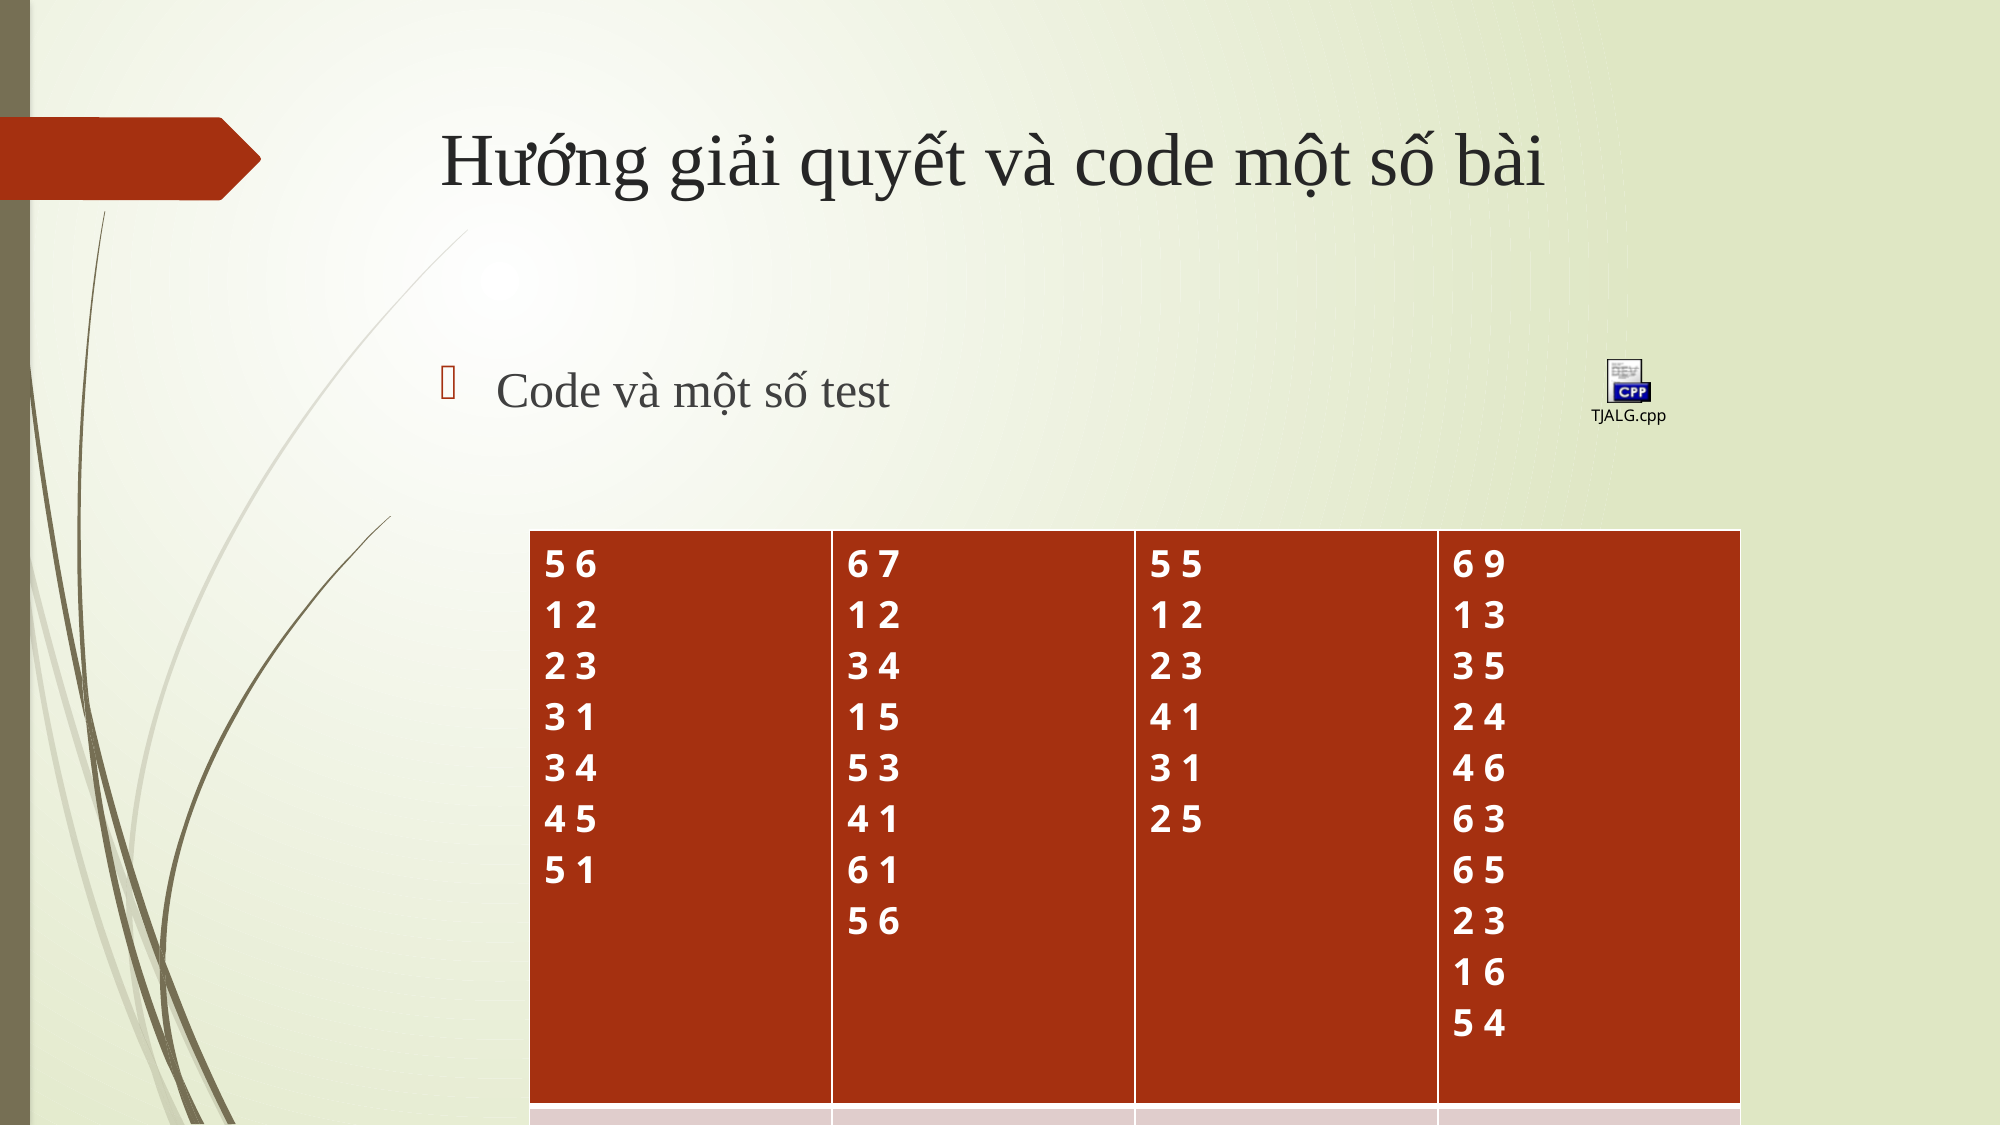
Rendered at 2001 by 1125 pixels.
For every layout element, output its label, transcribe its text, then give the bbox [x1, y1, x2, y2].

list Code và một số test [424, 350, 1888, 970]
table_cell 1 [530, 1109, 831, 1125]
table_header 6 9 1 3 3 5 2 4 4 6 6 3 6 5 2 3 1 6 5 4 [1439, 531, 1740, 1103]
table_header 6 7 1 2 3 4 1 5 5 3 4 1 6 1 5 6 [833, 531, 1134, 1103]
table_header 5 6 1 2 2 3 3 1 3 4 4 5 5 1 [530, 531, 831, 1103]
table_cell 3 [1136, 1109, 1437, 1125]
title Hướng giải quyết và code một số bài [425, 102, 1888, 313]
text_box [1583, 359, 1675, 433]
table_cell 2 [833, 1109, 1134, 1125]
table_header 5 5 1 2 2 3 4 1 3 1 2 5 [1136, 531, 1437, 1103]
table_cell 3 [1439, 1109, 1740, 1125]
